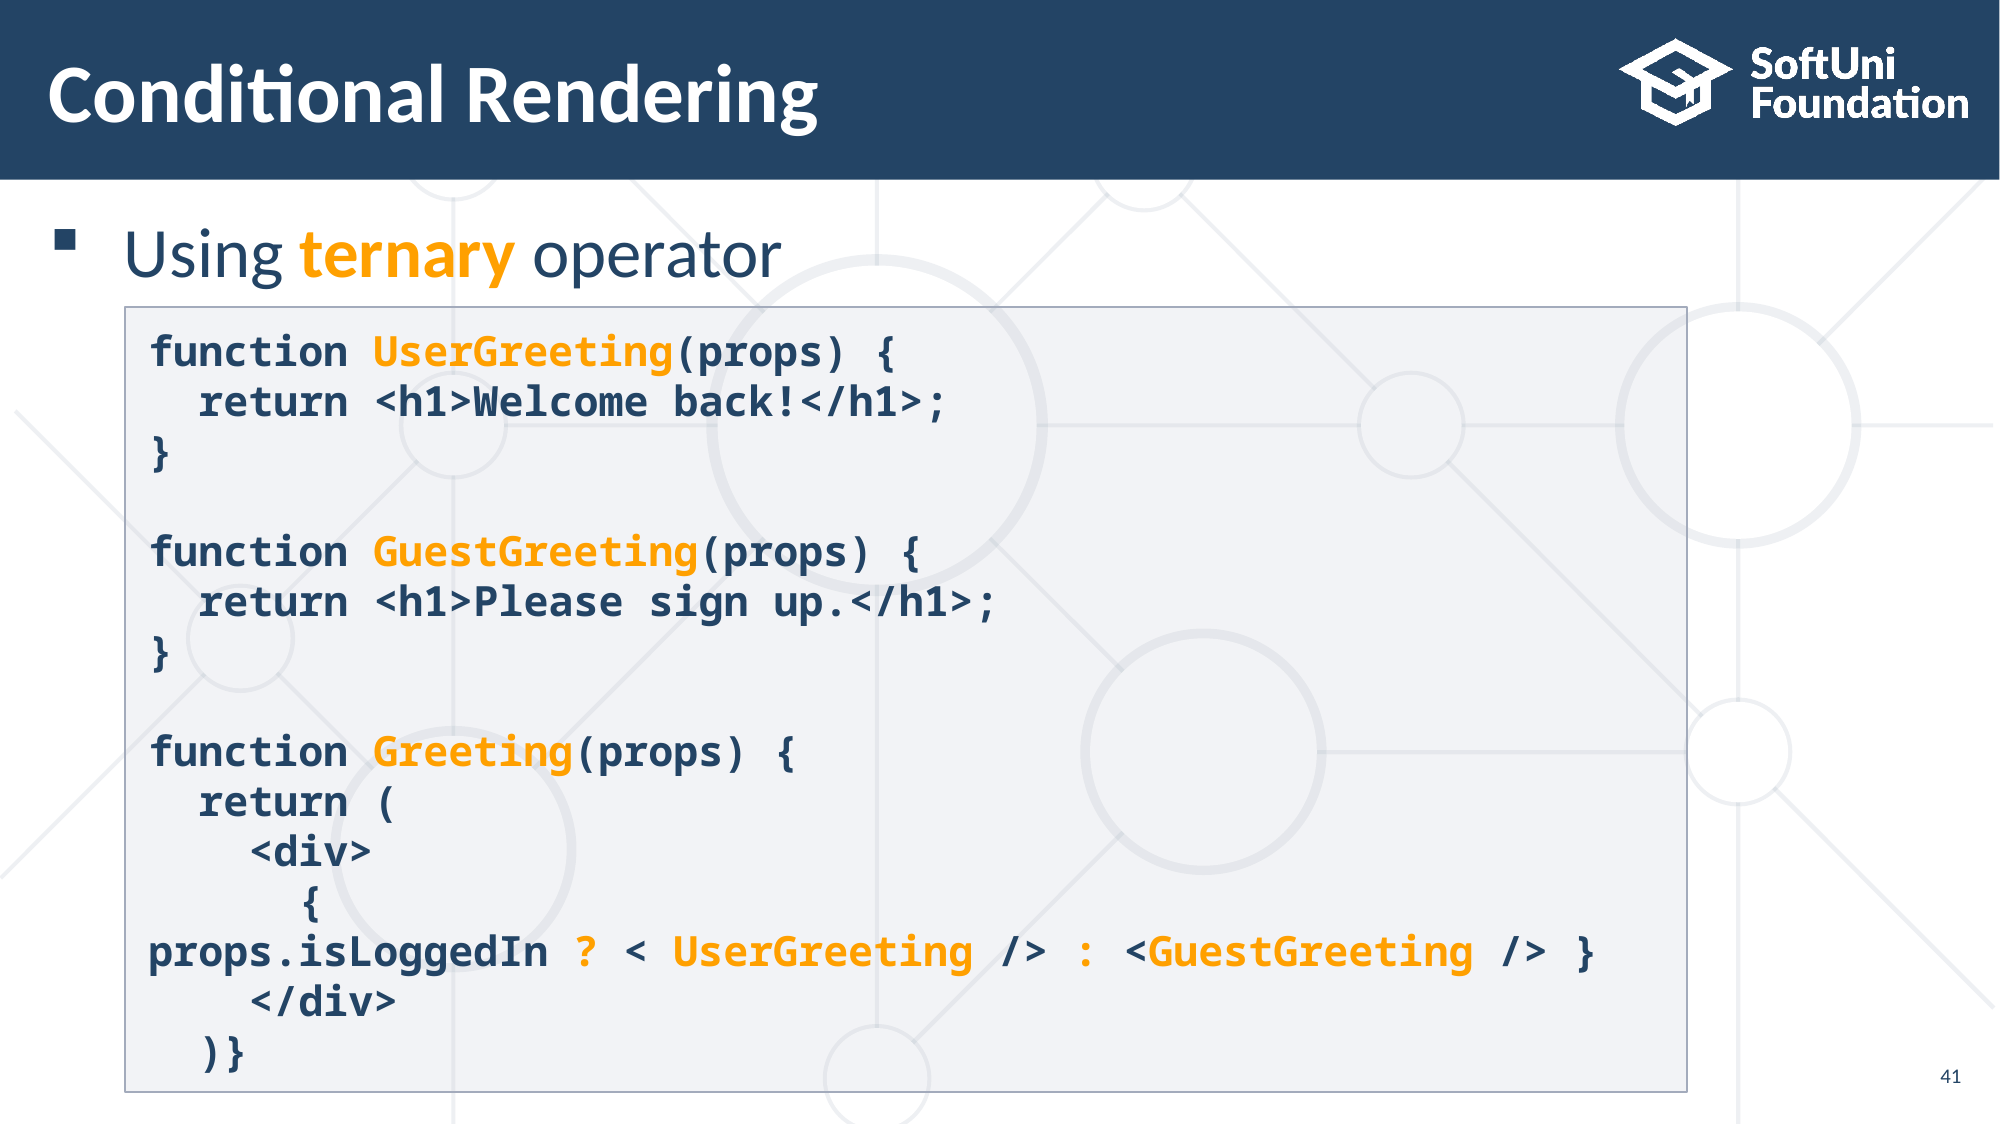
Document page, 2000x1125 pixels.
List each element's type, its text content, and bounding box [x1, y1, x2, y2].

picture [1618, 38, 1968, 126]
list Using ternary operator [31, 196, 1970, 1050]
text_box function UserGreeting(props) { return <h1>Welcome back!</h1>; } function GuestGreeting(props) { return <h1>Please sign up.</h1>; } function Greeting(props) { return ( <div> { props.isLoggedIn ? < UserGreeting /> : <GuestGreeting /> } </div> )} [124, 306, 1688, 1093]
title Conditional Rendering [31, 16, 1591, 162]
slide_number 41 [1896, 1049, 1968, 1101]
